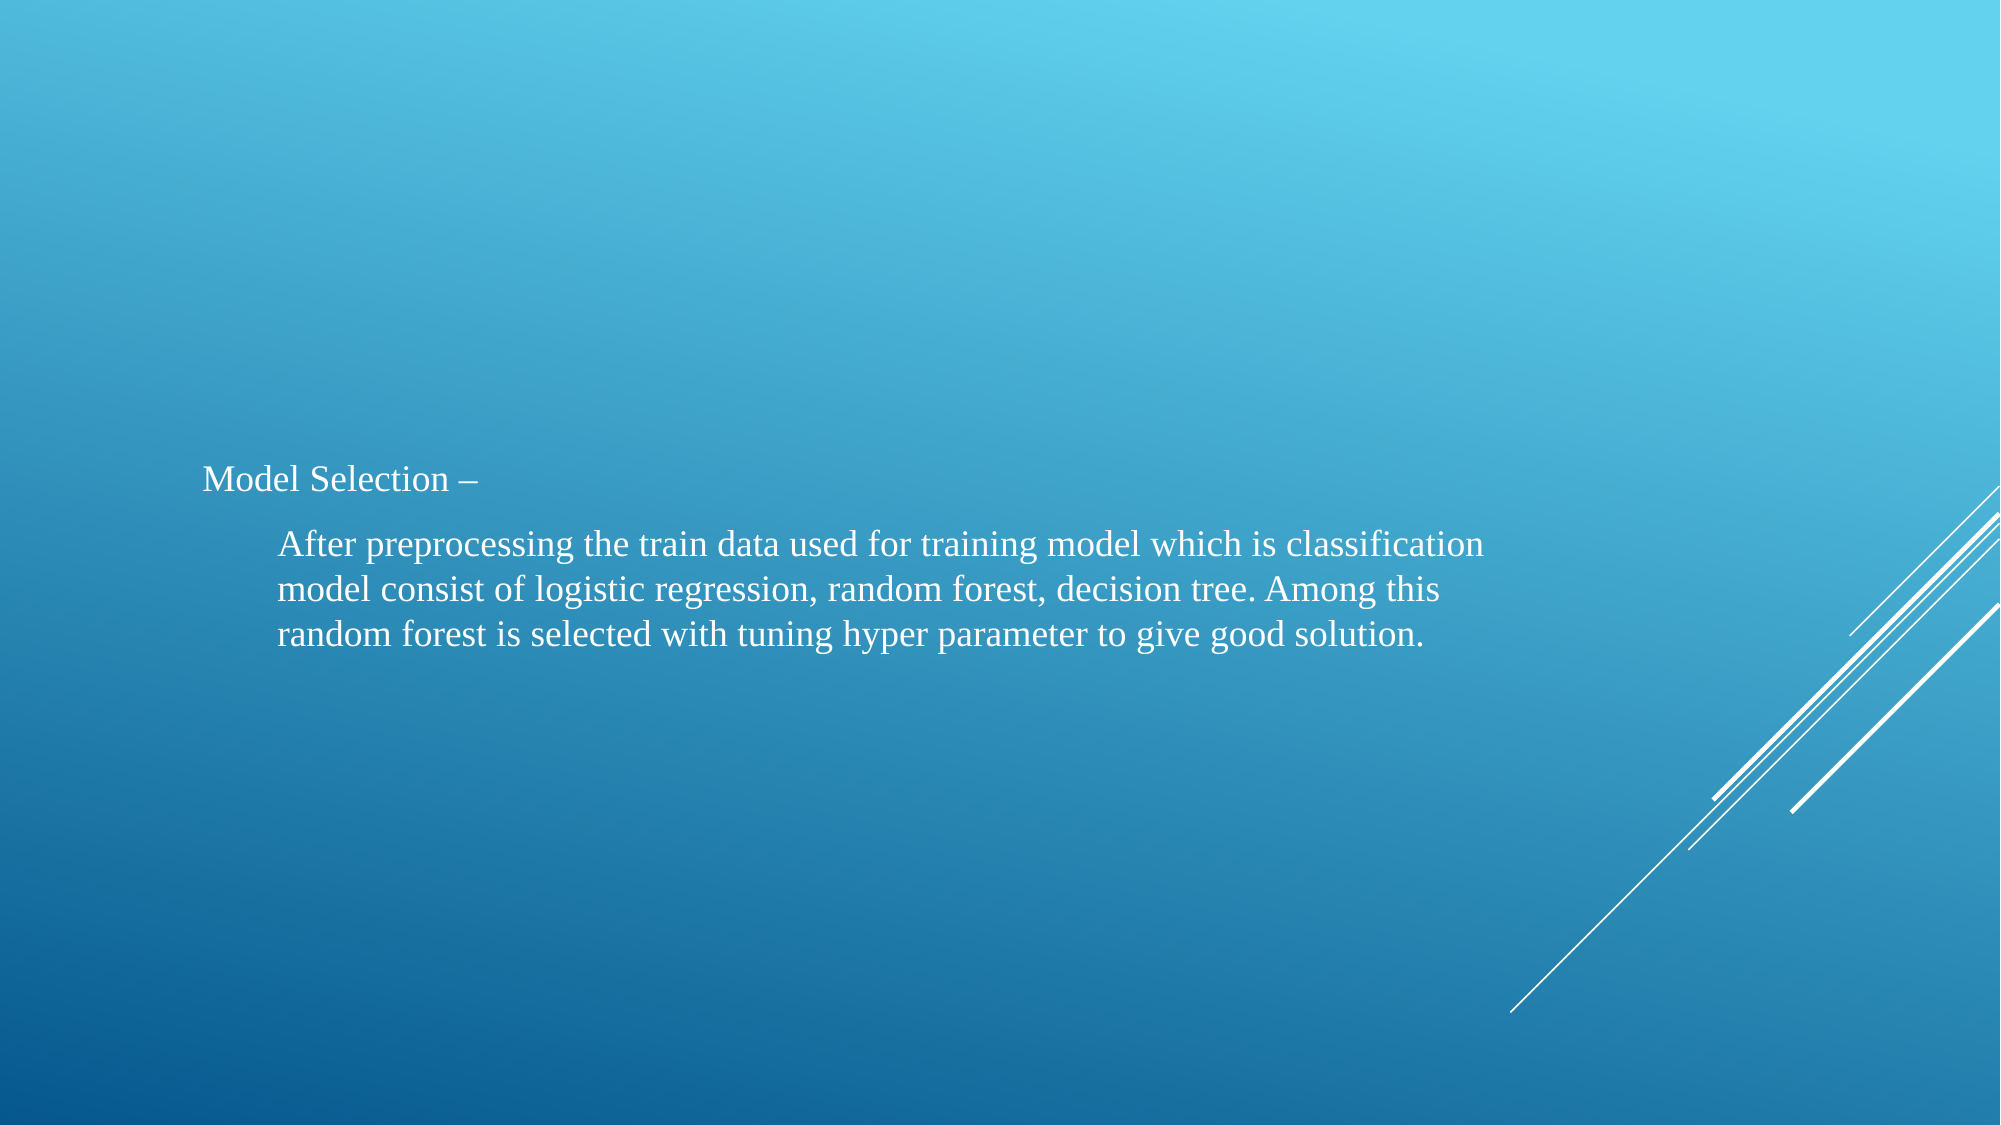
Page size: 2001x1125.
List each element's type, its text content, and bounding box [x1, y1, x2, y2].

list Model Selection – After preprocessing the train data used for training model which is classification model consist of logistic regression, random forest, decision tree. Among this random forest is selected with tuning hyper parameter to give good solution. [112, 112, 1513, 996]
